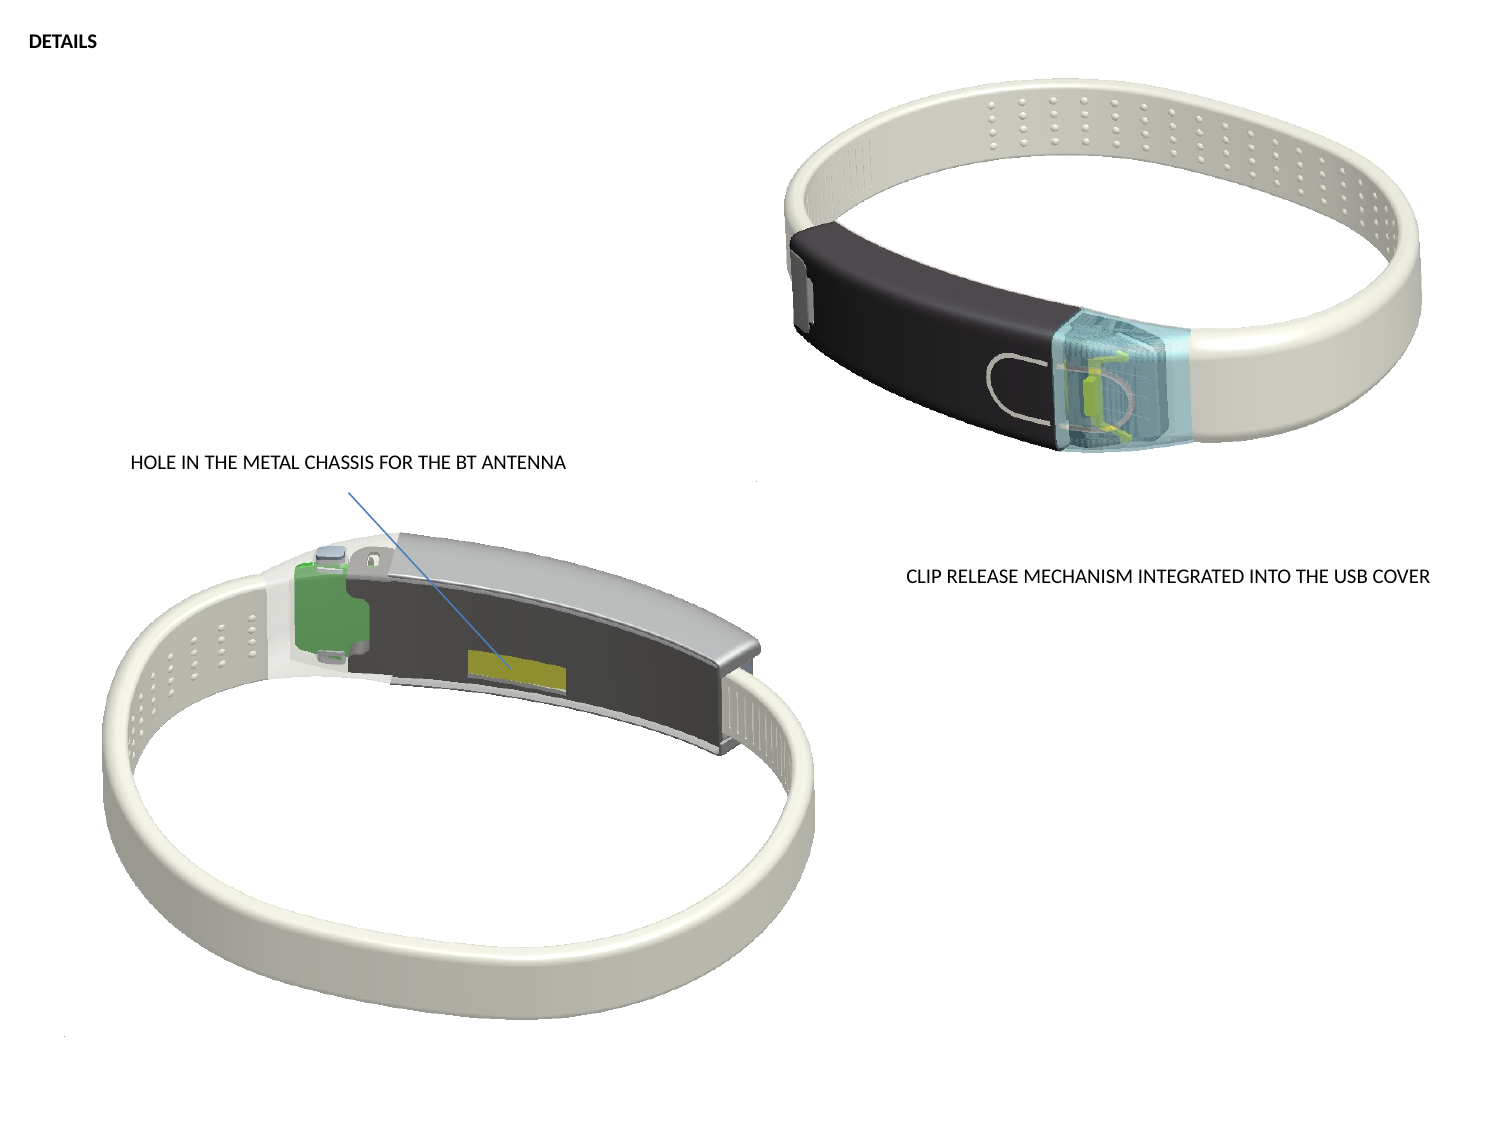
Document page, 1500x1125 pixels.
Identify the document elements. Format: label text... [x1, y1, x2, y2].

text_box CLIP RELEASE MECHANISM INTEGRATED INTO THE USB COVER [884, 555, 1452, 596]
picture [64, 509, 835, 1037]
picture [756, 60, 1453, 483]
text_box DETAILS [14, 19, 582, 60]
text_box HOLE IN THE METAL CHASSIS FOR THE BT ANTENNA [64, 441, 633, 482]
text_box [348, 492, 511, 670]
